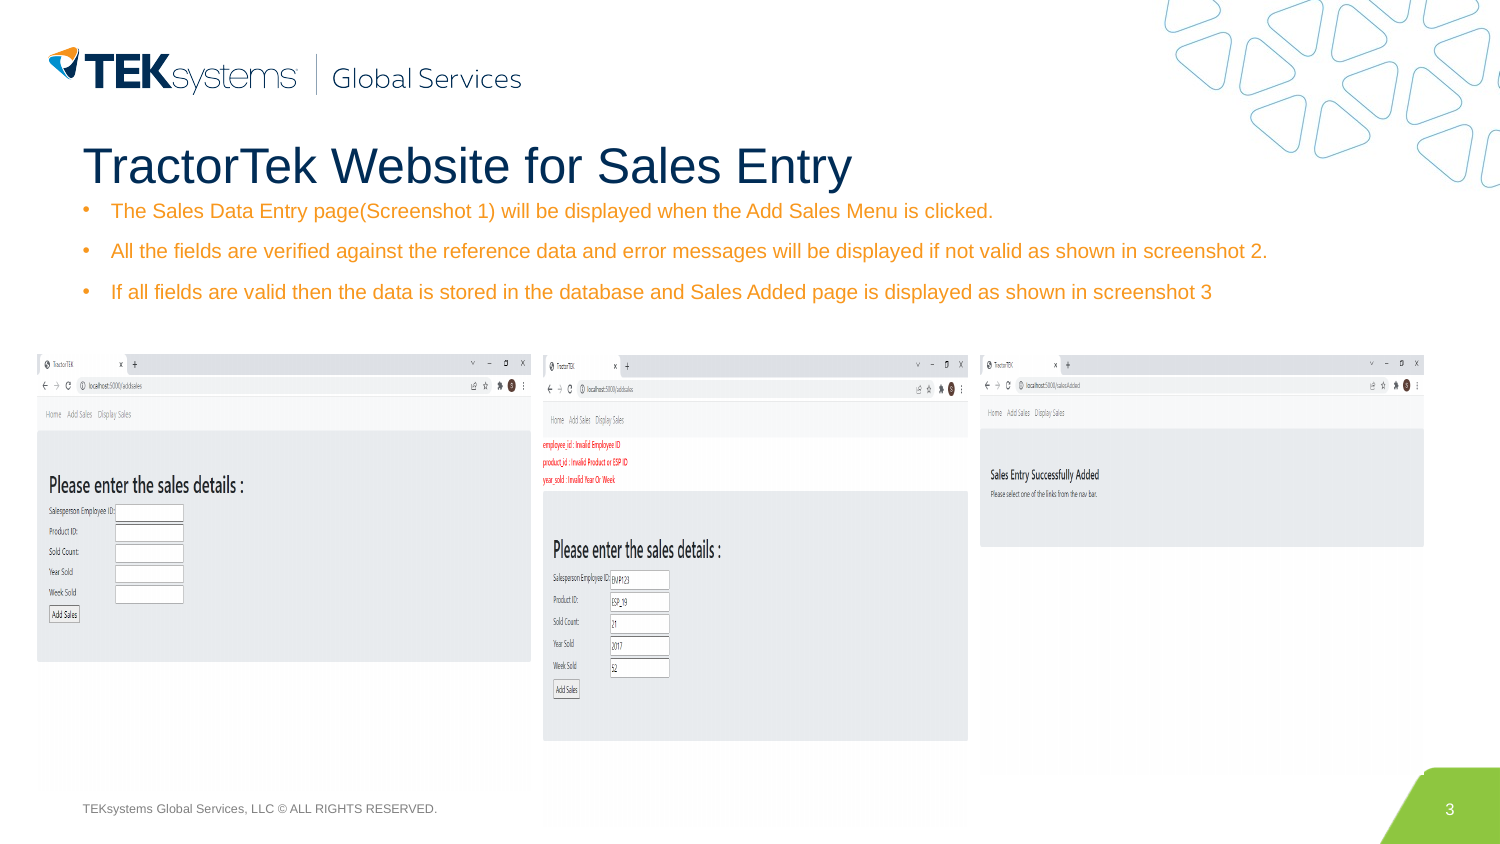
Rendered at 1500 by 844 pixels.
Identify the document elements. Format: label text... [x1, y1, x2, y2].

title TractorTek Website for Sales Entry [82, 132, 1418, 189]
slide_number 3 [1402, 790, 1470, 827]
list The Sales Data Entry page(Screenshot 1) will be displayed when the Add Sales Menu is clicked. All the fields are verified against the reference data and error messages will be displayed if not valid as shown in screenshot 2. If all fields are valid then the data is stored in the database and Sales Added page is displayed as shown in screenshot 3 [82, 189, 1418, 680]
picture [0, 0, 1500, 844]
